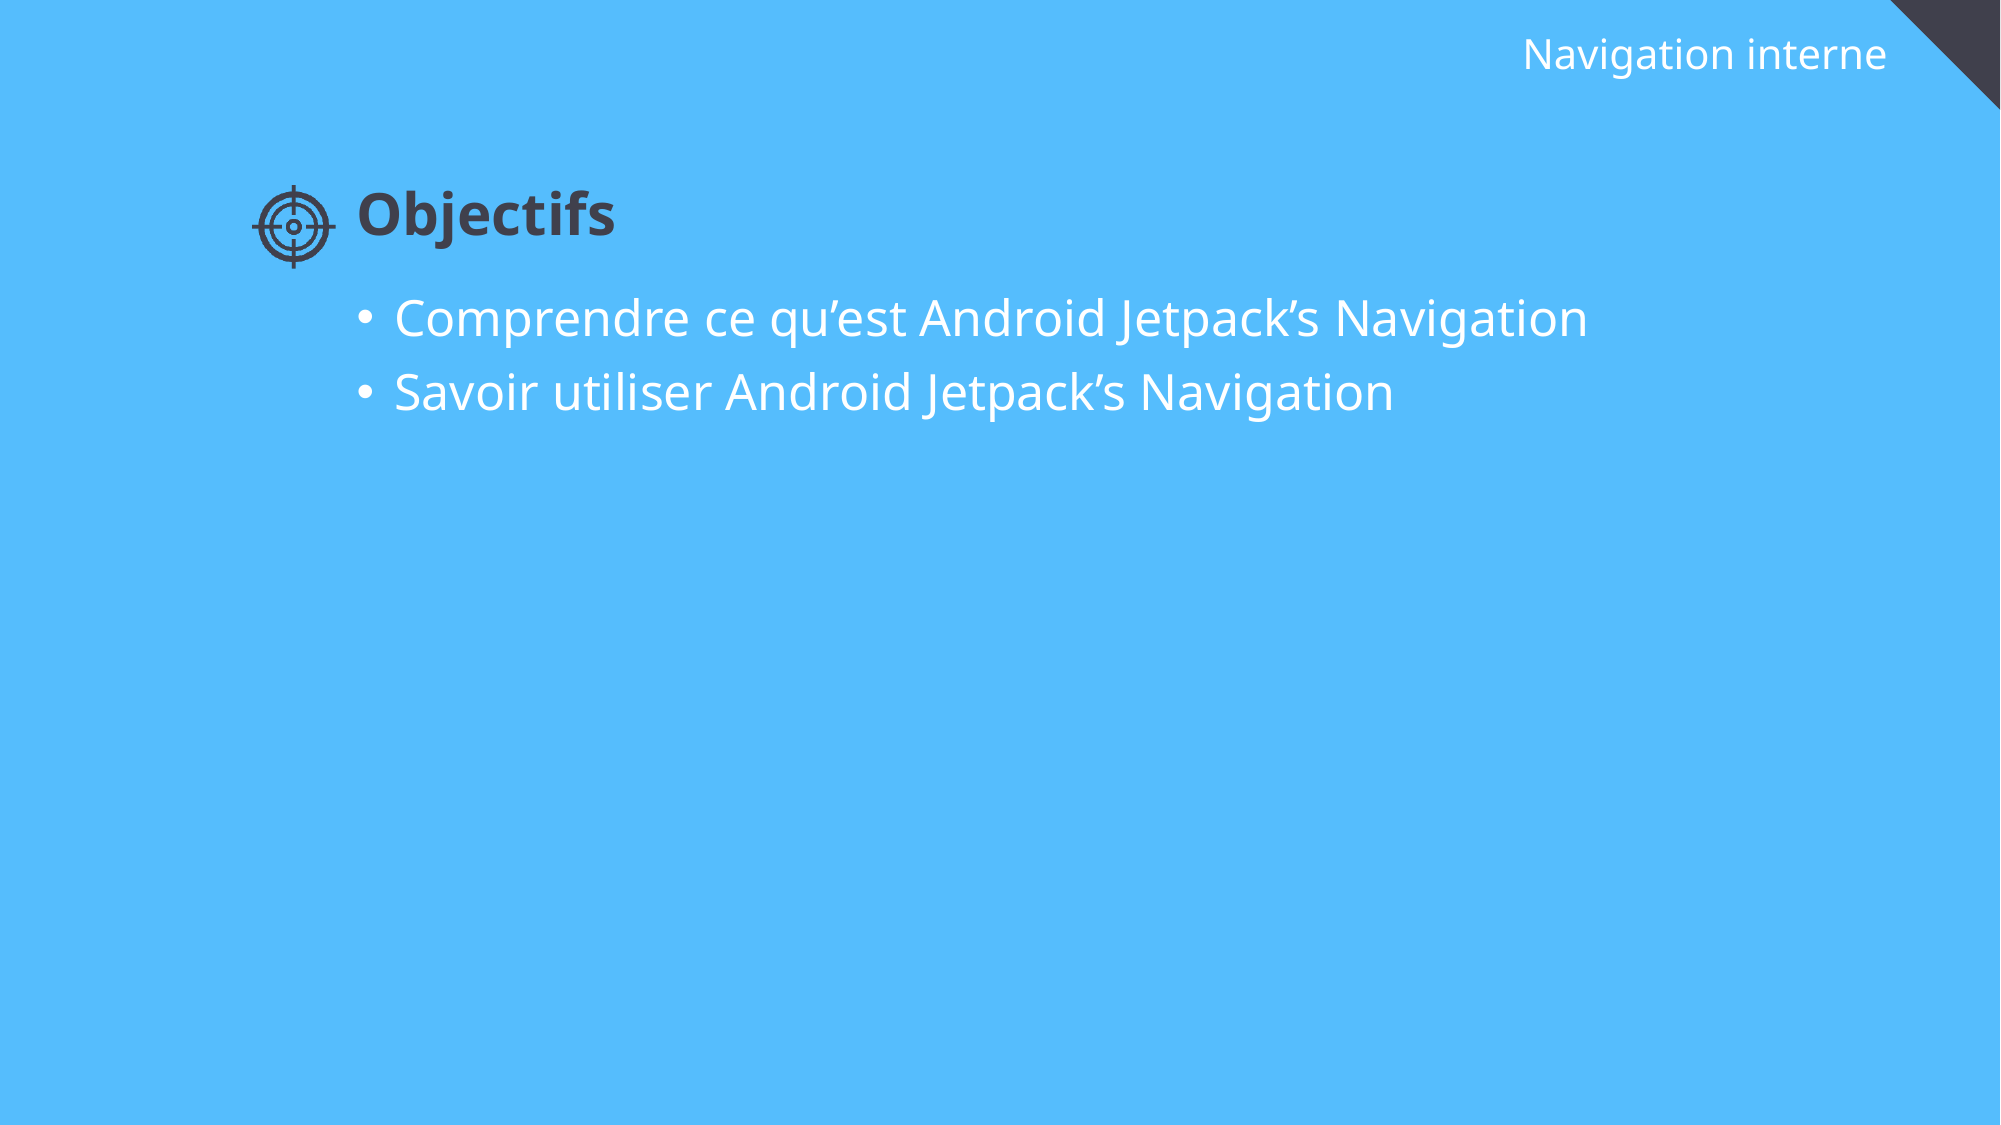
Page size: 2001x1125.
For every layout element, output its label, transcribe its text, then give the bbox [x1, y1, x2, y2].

list Comprendre ce qu’est Android Jetpack’s Navigation Savoir utiliser Android Jetpack’s Navigation [341, 285, 1890, 705]
list Objectifs [341, 178, 944, 268]
title Navigation interne [387, 33, 1888, 108]
picture [245, 178, 342, 275]
